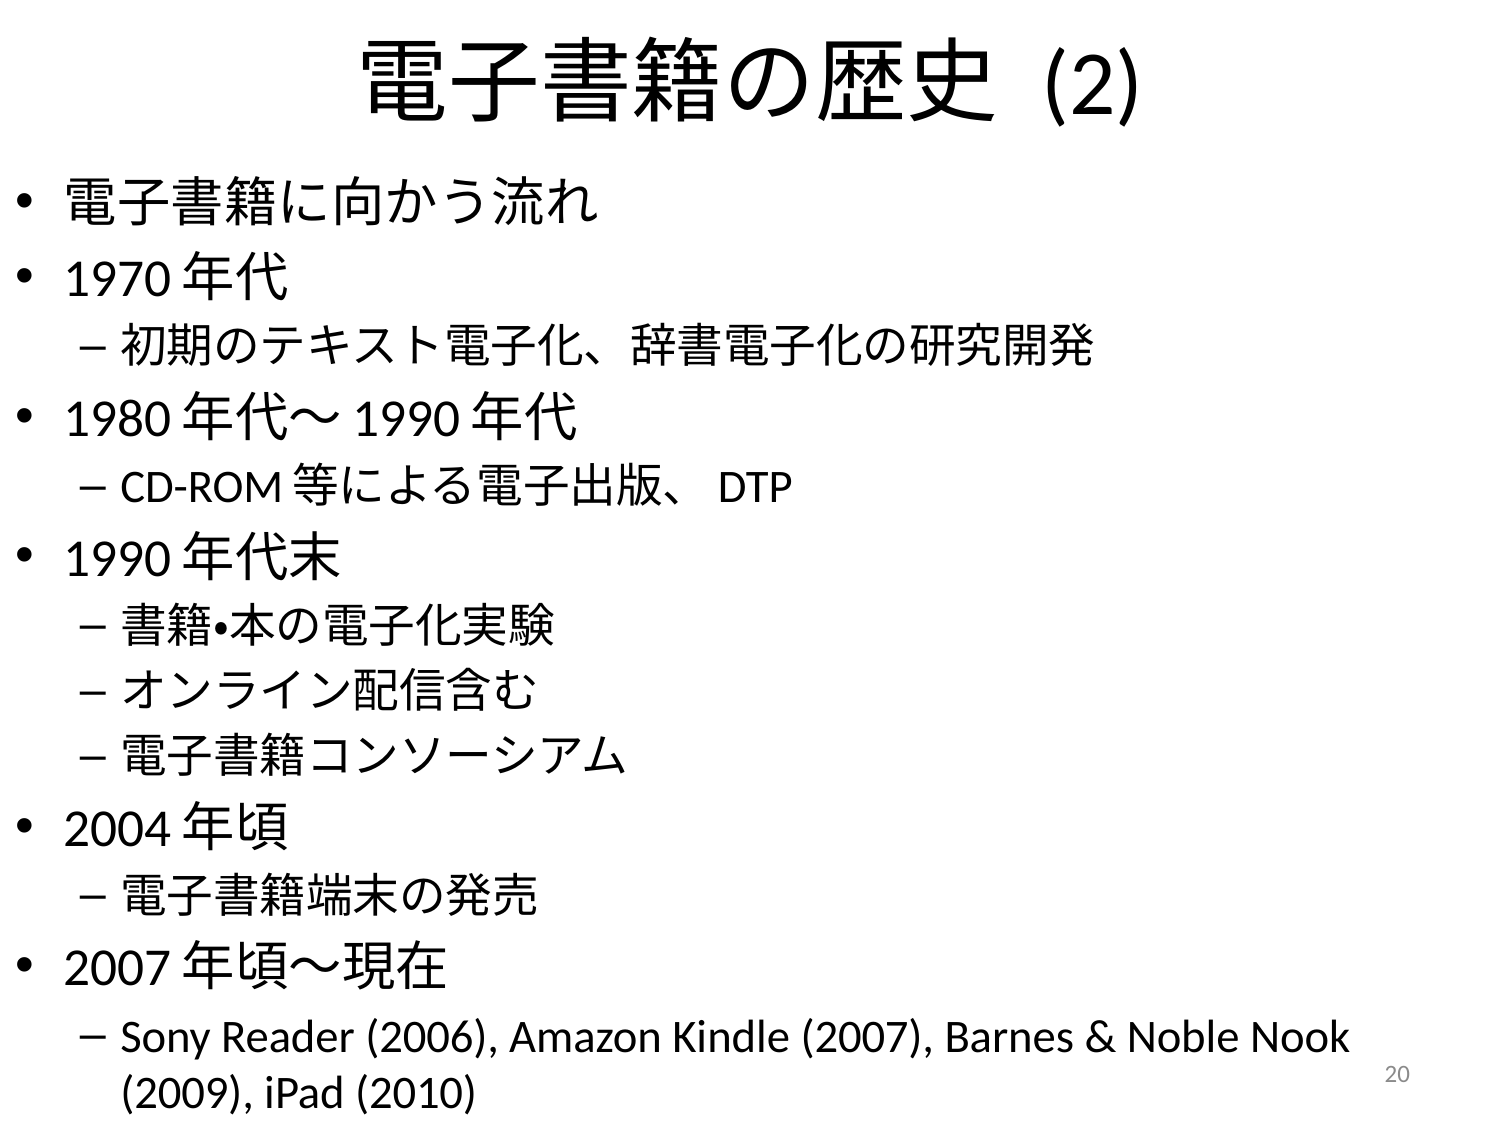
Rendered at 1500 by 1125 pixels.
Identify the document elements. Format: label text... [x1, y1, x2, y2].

slide_number 20 [1074, 1042, 1425, 1103]
list 電子書籍に向かう流れ 1970年代 初期のテキスト電子化、辞書電子化の研究開発 1980年代～1990年代 CD-ROM等による電子出版、DTP 1990年代末 書籍・本の電子化実験 オンライン配信含む 電子書籍コンソーシアム 2004年頃 電子書籍端末の発売 2007年頃～現在 Sony Reader (2006), Amazon Kindle (2007), Barnes & Noble Nook (2009), iPad (2010) [0, 160, 1500, 1125]
title 電子書籍の歴史 (2) [53, 0, 1447, 160]
